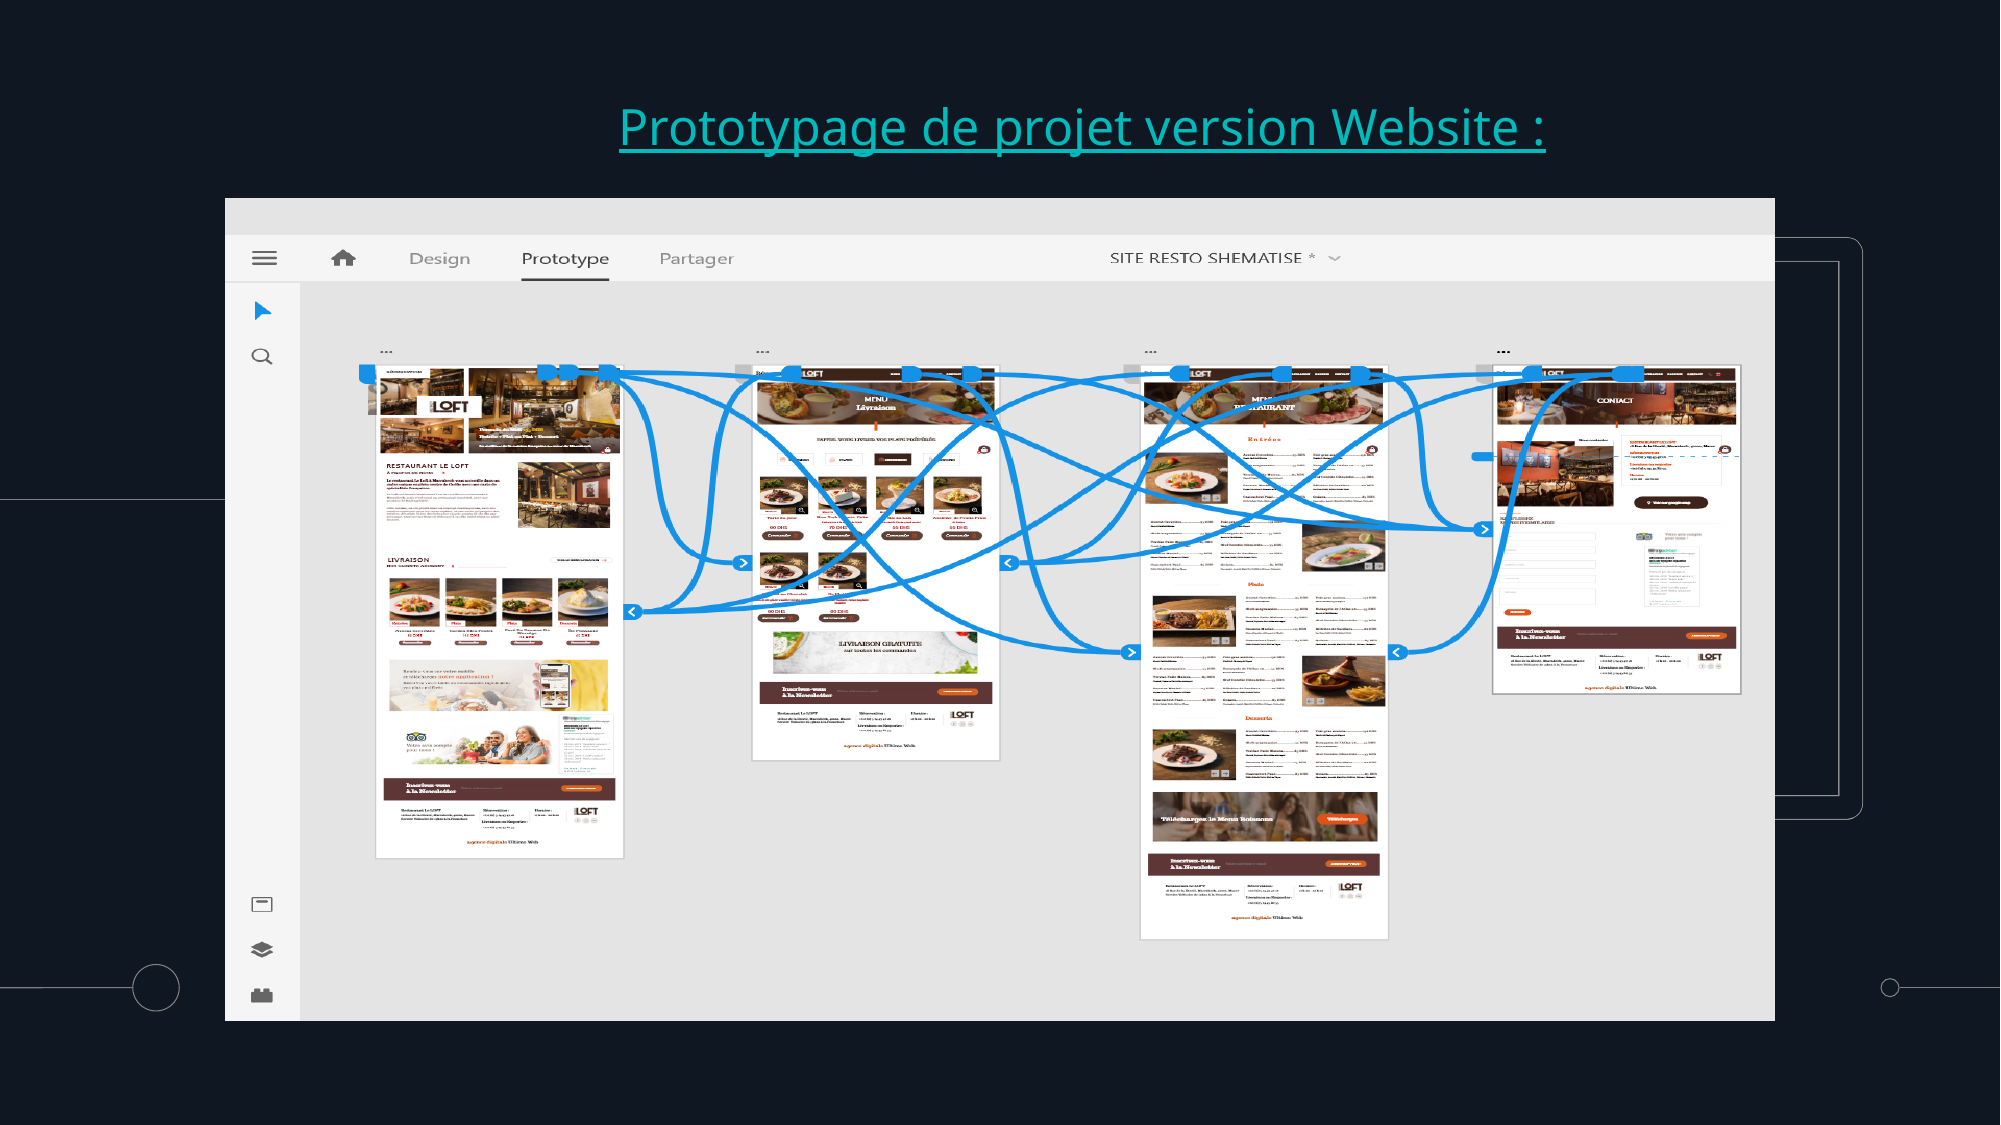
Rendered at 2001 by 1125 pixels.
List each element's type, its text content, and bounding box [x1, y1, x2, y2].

picture [225, 198, 1865, 1021]
text_box Prototypage de projet version Website : [603, 87, 1562, 163]
